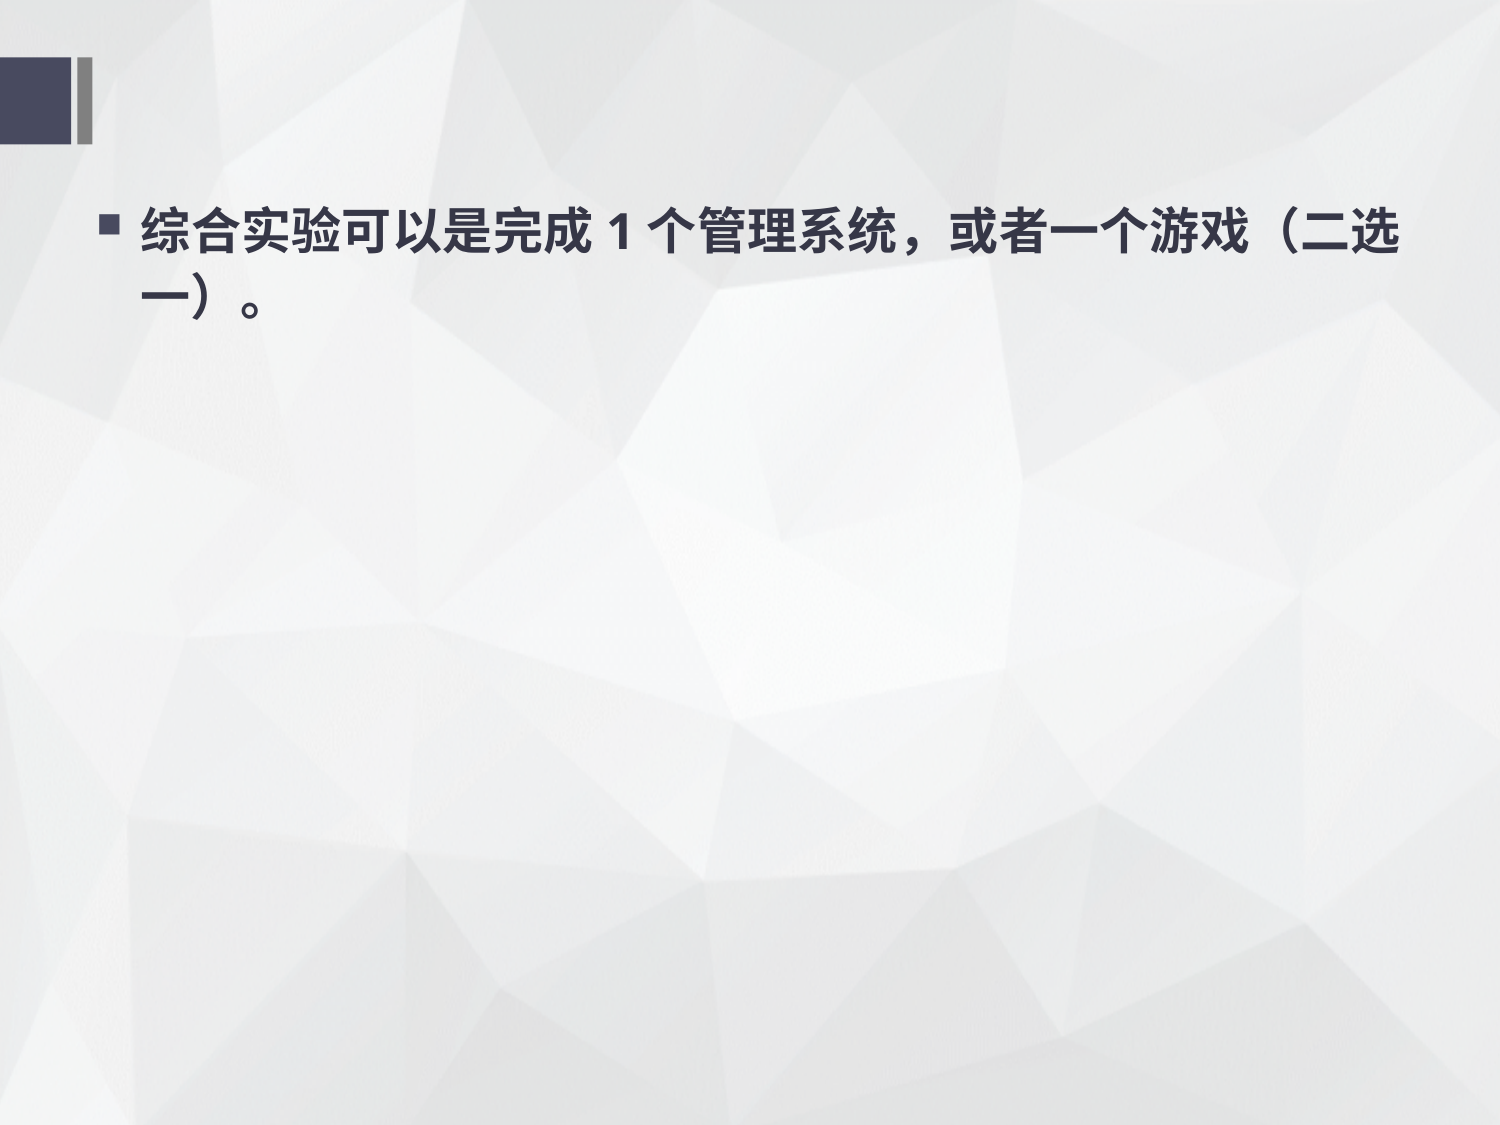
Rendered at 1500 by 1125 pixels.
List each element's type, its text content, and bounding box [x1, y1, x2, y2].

picture [0, 0, 1500, 1125]
list 综合实验可以是完成1个管理系统，或者一个游戏（二选一）。 [81, 185, 1417, 1042]
